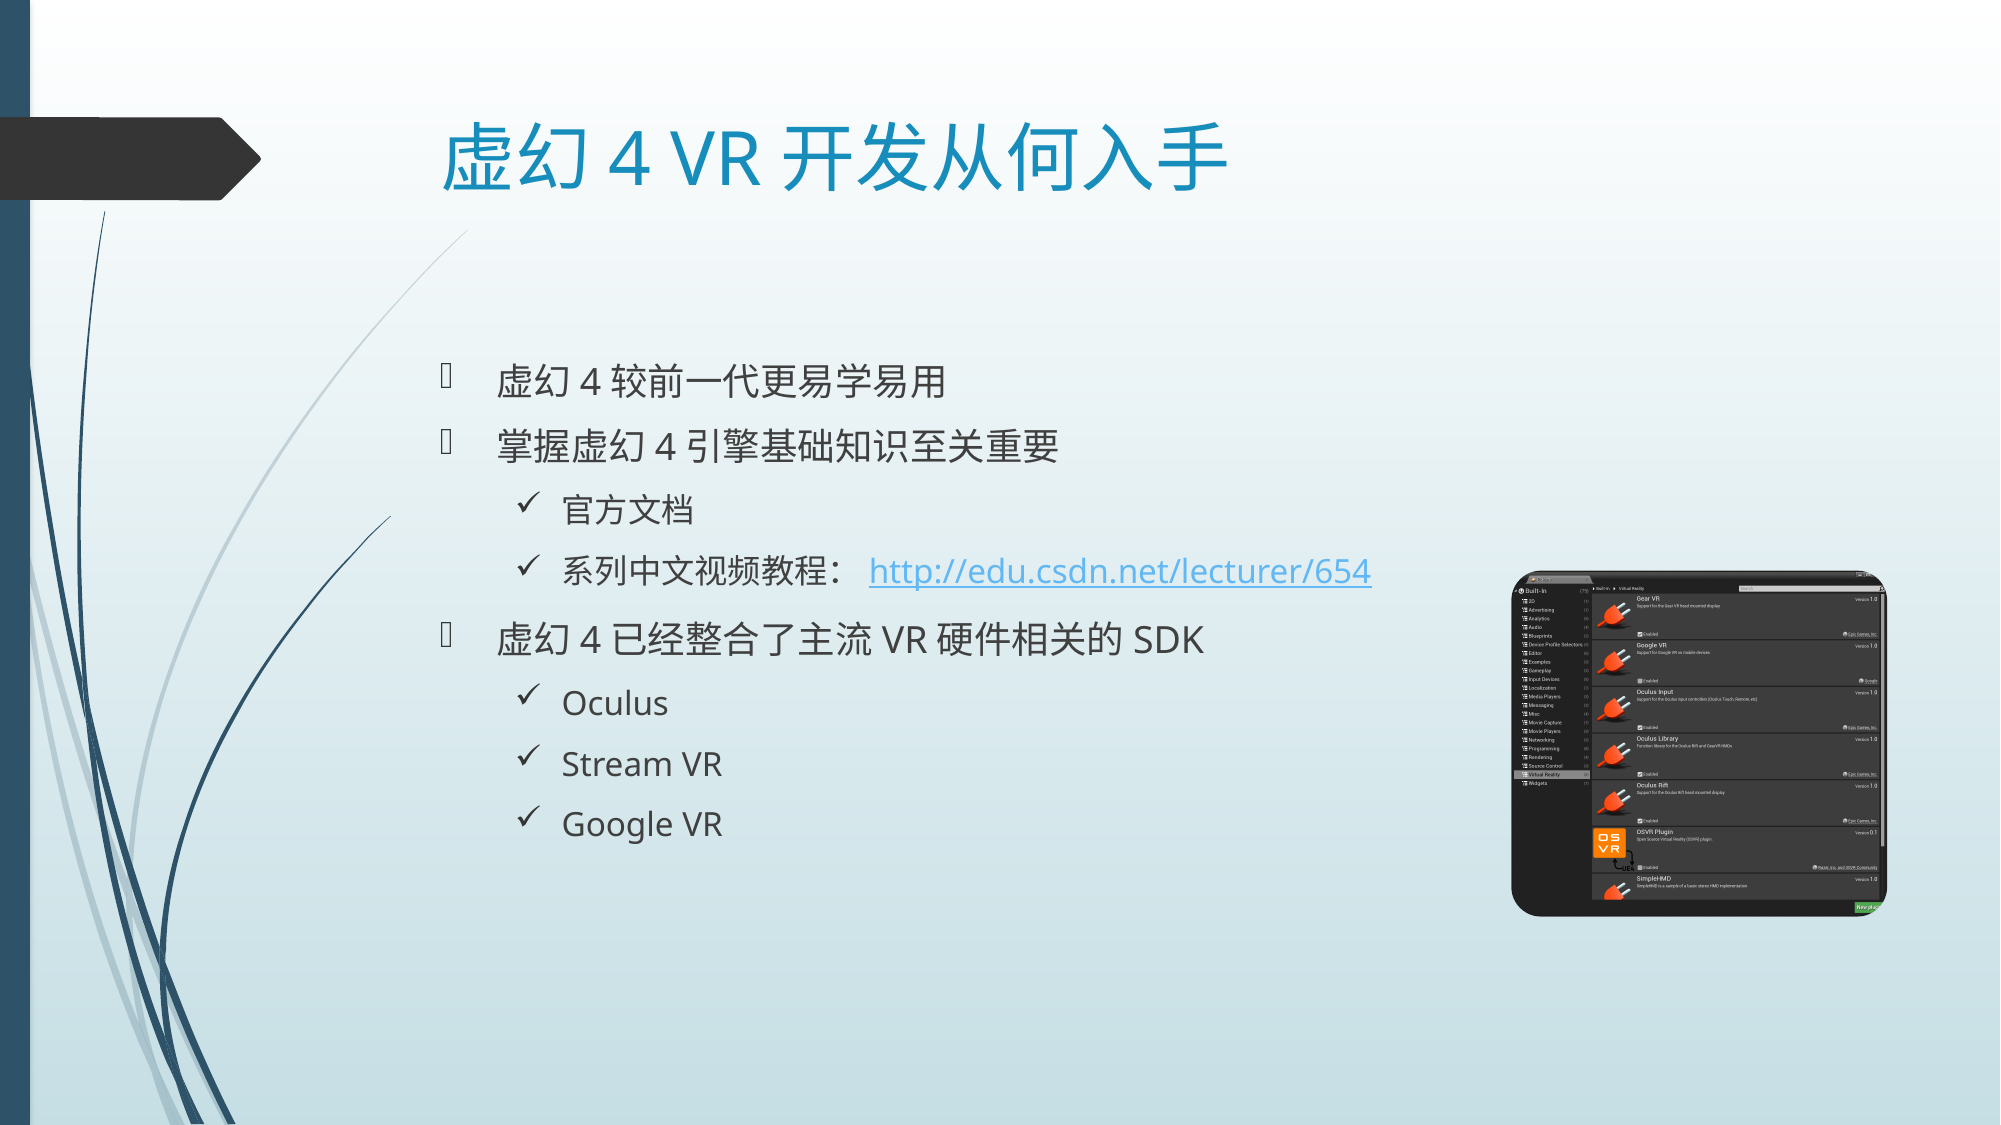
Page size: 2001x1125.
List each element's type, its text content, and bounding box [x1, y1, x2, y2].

picture [1511, 570, 1888, 917]
list 虚幻4较前一代更易学易用 掌握虚幻4引擎基础知识至关重要 官方文档 系列中文视频教程：http://edu.csdn.net/lecturer/654 虚幻4已经整合了主流VR硬件相关的SDK Oculus Stream VR Google VR [424, 350, 1888, 970]
title 虚幻4 VR开发从何入手 [425, 102, 1888, 313]
